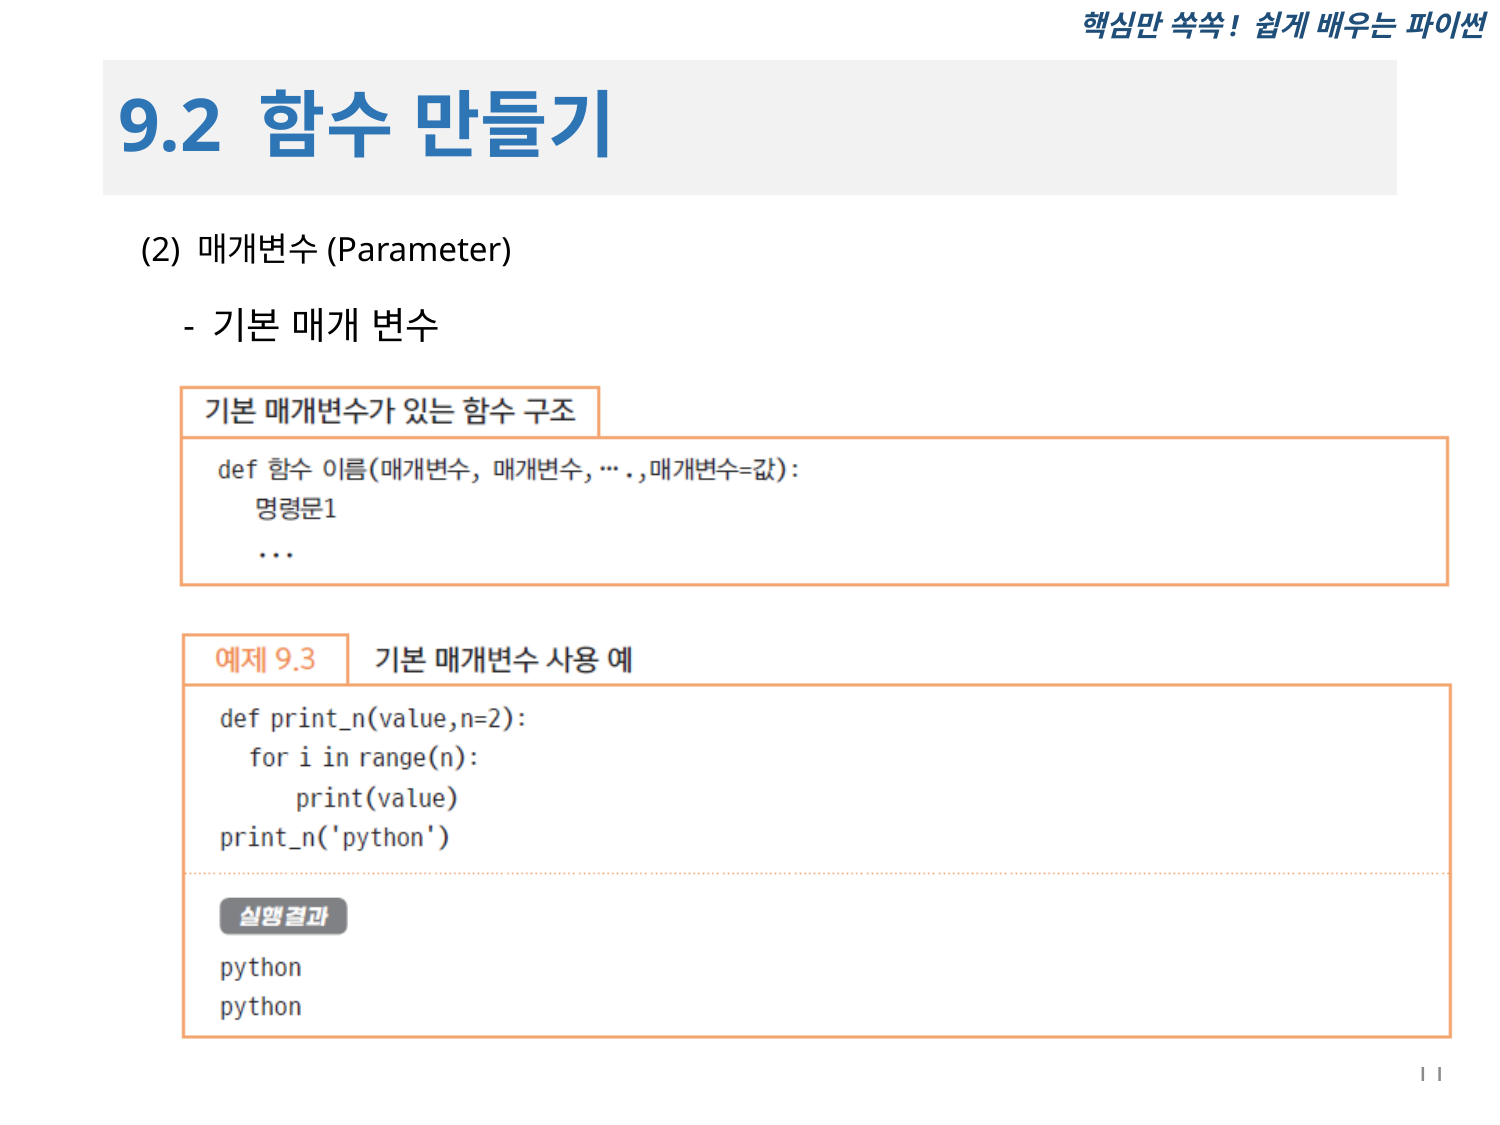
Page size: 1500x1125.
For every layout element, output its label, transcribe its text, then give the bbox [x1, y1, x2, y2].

slide_number 11 [1125, 1067, 1463, 1103]
list (2) 매개변수(Parameter) [126, 220, 1421, 1009]
text_box - 기본 매개 변수 [168, 294, 1422, 355]
picture [165, 369, 1471, 1067]
title 9.2 함수 만들기 [103, 59, 1397, 196]
